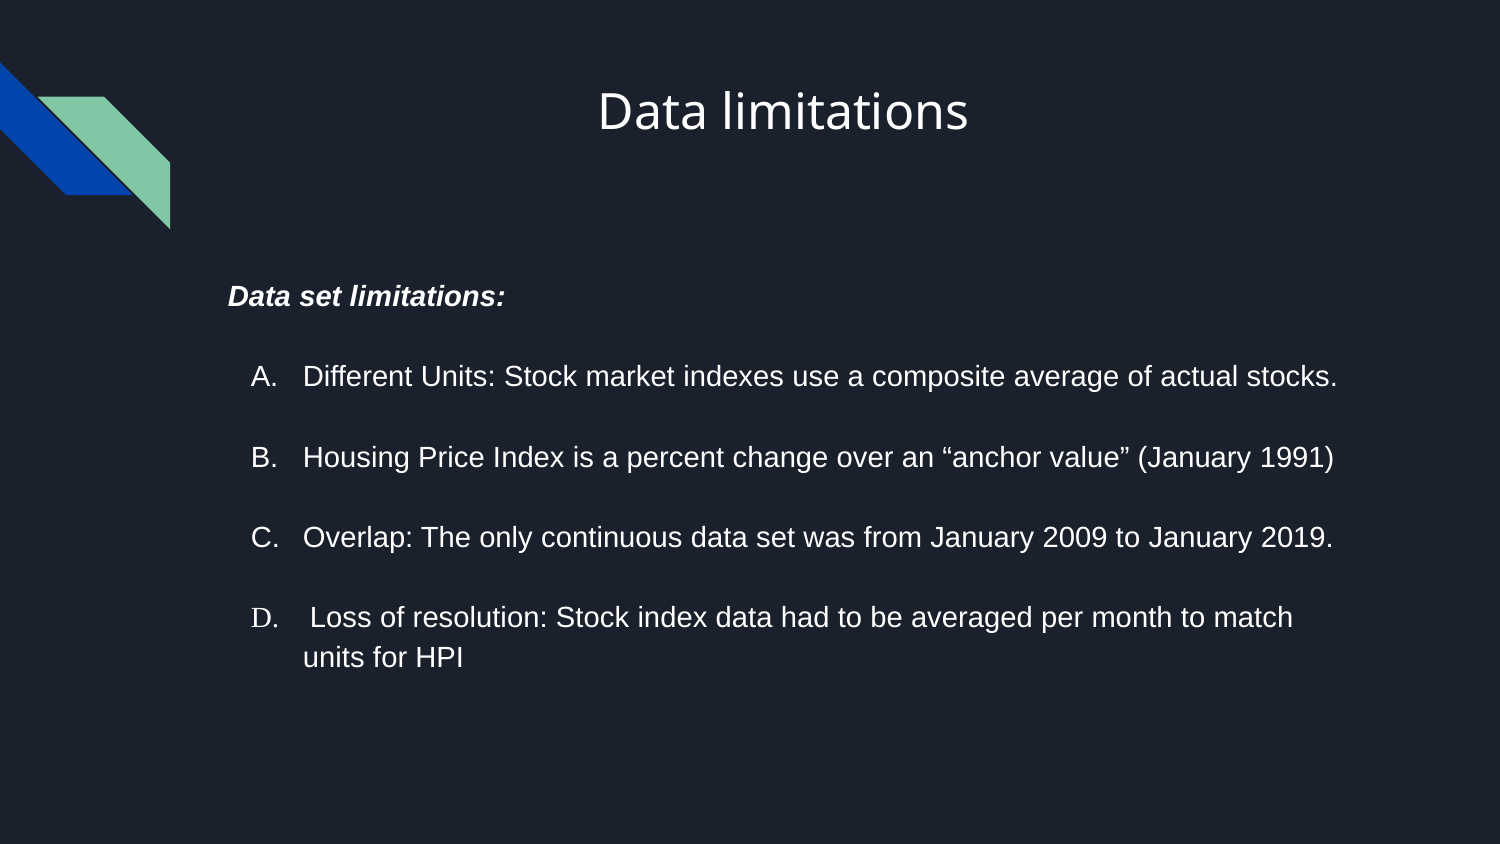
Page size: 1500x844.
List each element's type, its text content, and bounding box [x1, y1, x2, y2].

list Data set limitations: Different Units: Stock market indexes use a composite average of actual stocks. Housing Price Index is a percent change over an “anchor value” (January 1991) Overlap: The only continuous data set was from January 2009 to January 2019. Loss of resolution: Stock index data had to be averaged per month to match units for HPI [212, 257, 1368, 735]
title Data limitations [212, 64, 1368, 215]
